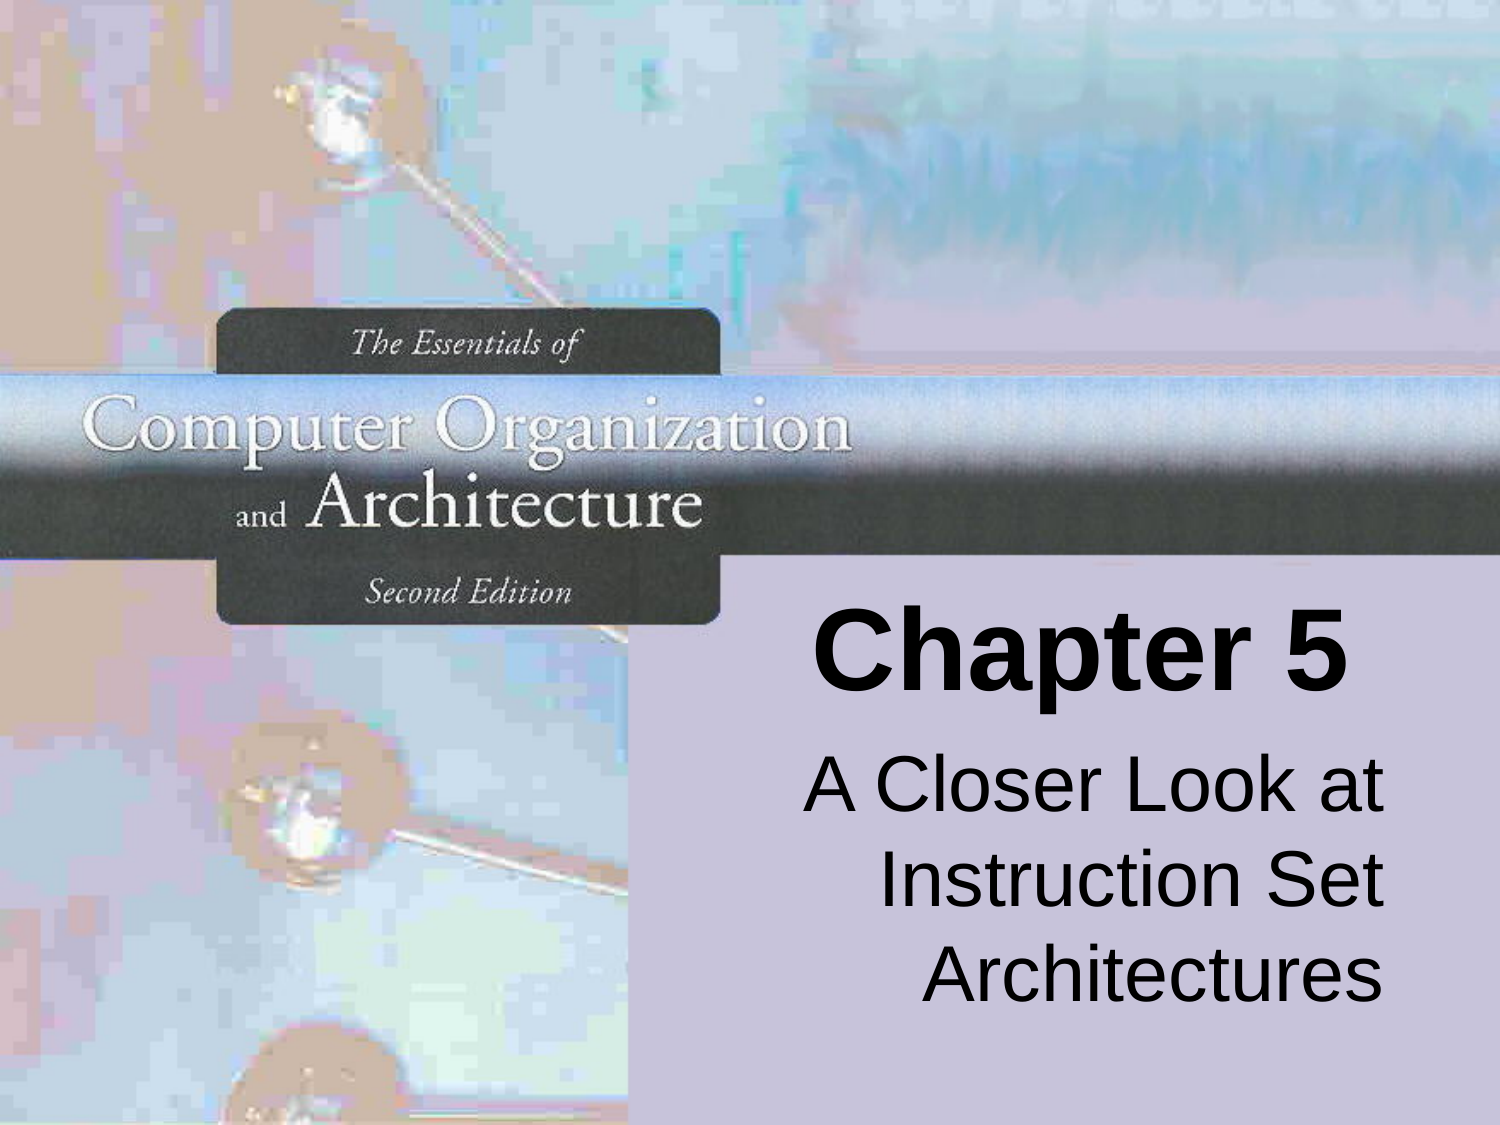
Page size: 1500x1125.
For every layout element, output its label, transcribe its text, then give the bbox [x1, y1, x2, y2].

picture [0, 0, 1500, 1125]
title Chapter 5 [749, 574, 1413, 713]
subtitle A Closer Look at Instruction Set Architectures [762, 724, 1401, 1051]
